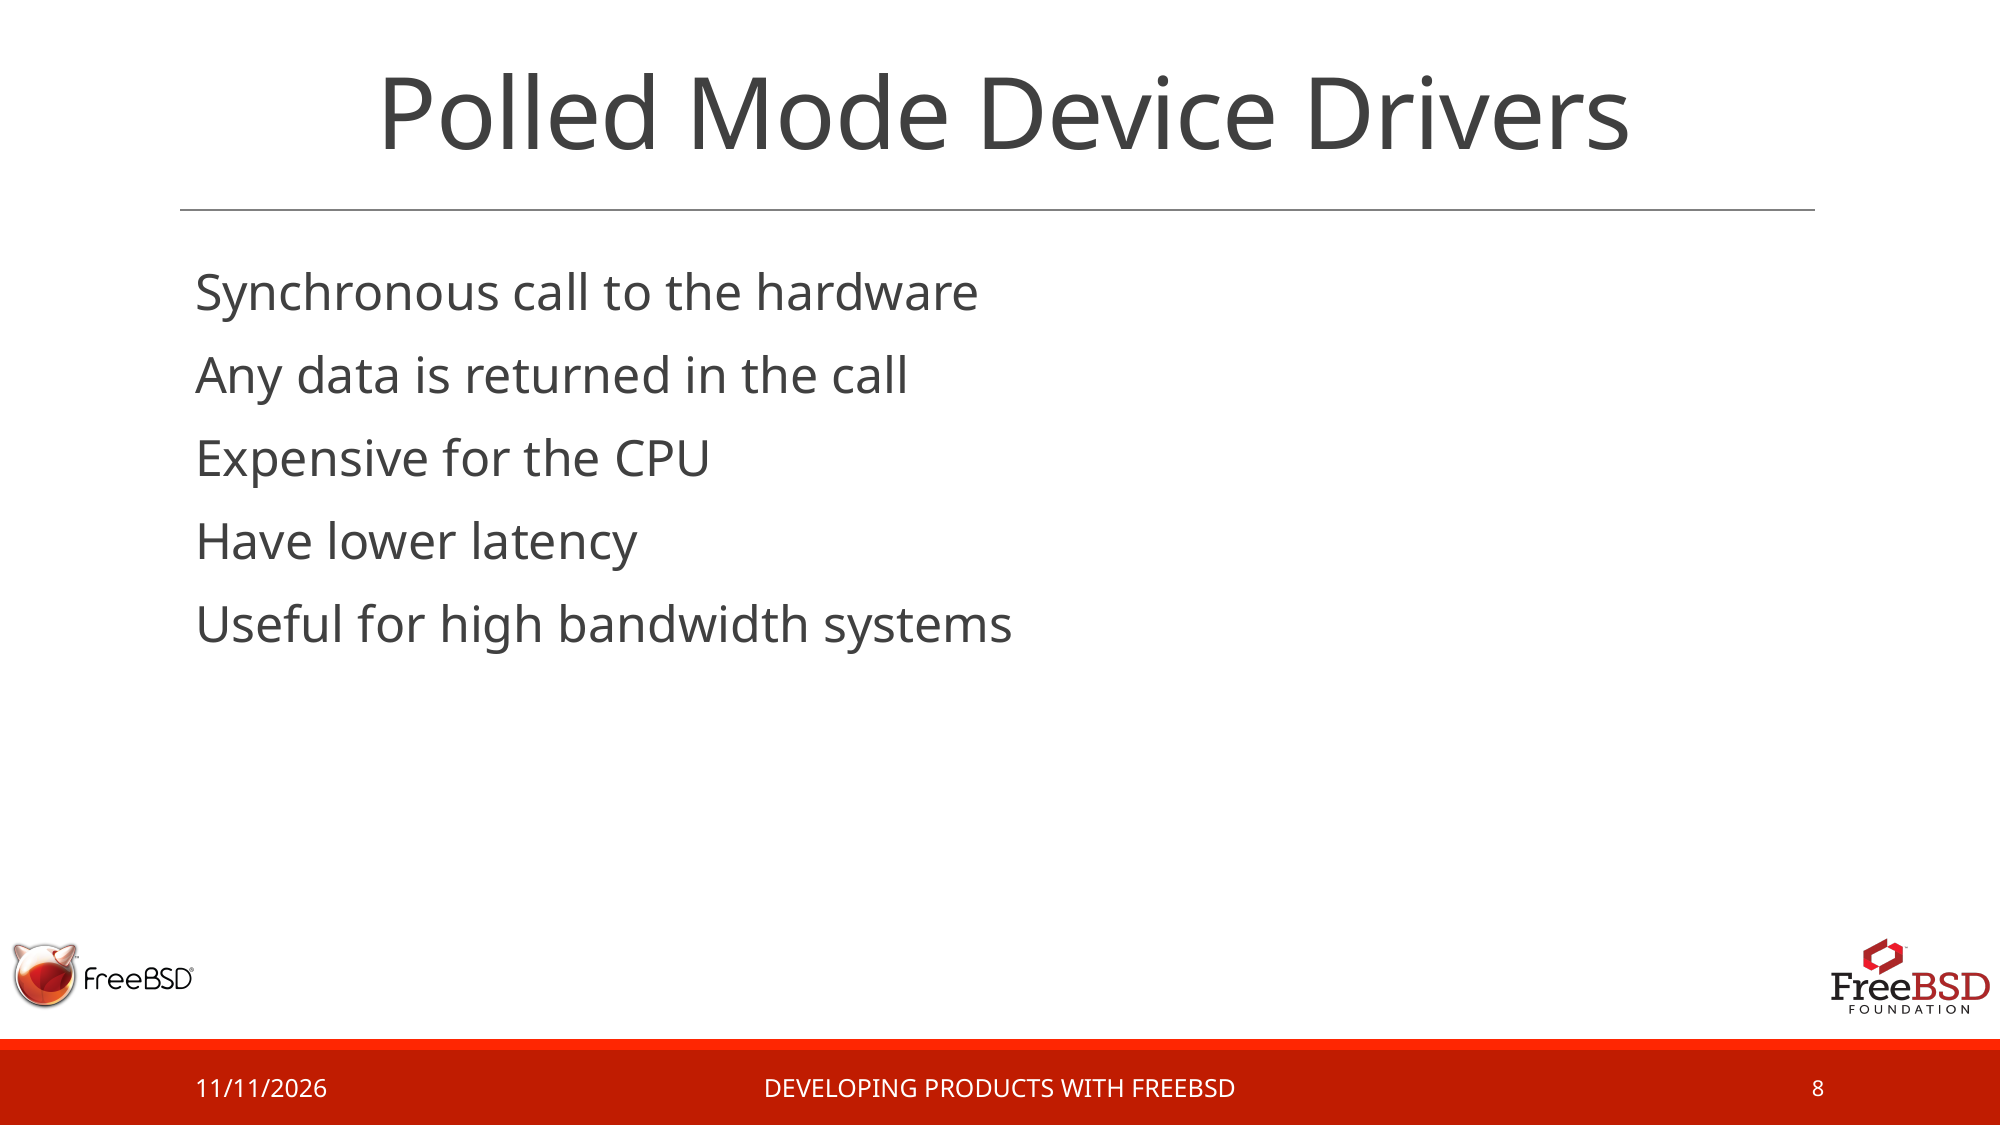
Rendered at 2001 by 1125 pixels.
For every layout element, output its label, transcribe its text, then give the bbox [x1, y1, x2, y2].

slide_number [180, 1059, 586, 1120]
picture [0, 931, 194, 1021]
title Polled Mode Device Drivers [180, 47, 1830, 191]
footer Developing Products with FreeBSD [604, 1059, 1396, 1120]
slide_number 8 [1624, 1059, 1840, 1120]
list Synchronous call to the hardware Any data is returned in the call Expensive for the CPU Have lower latency Useful for high bandwidth systems [180, 259, 1830, 963]
